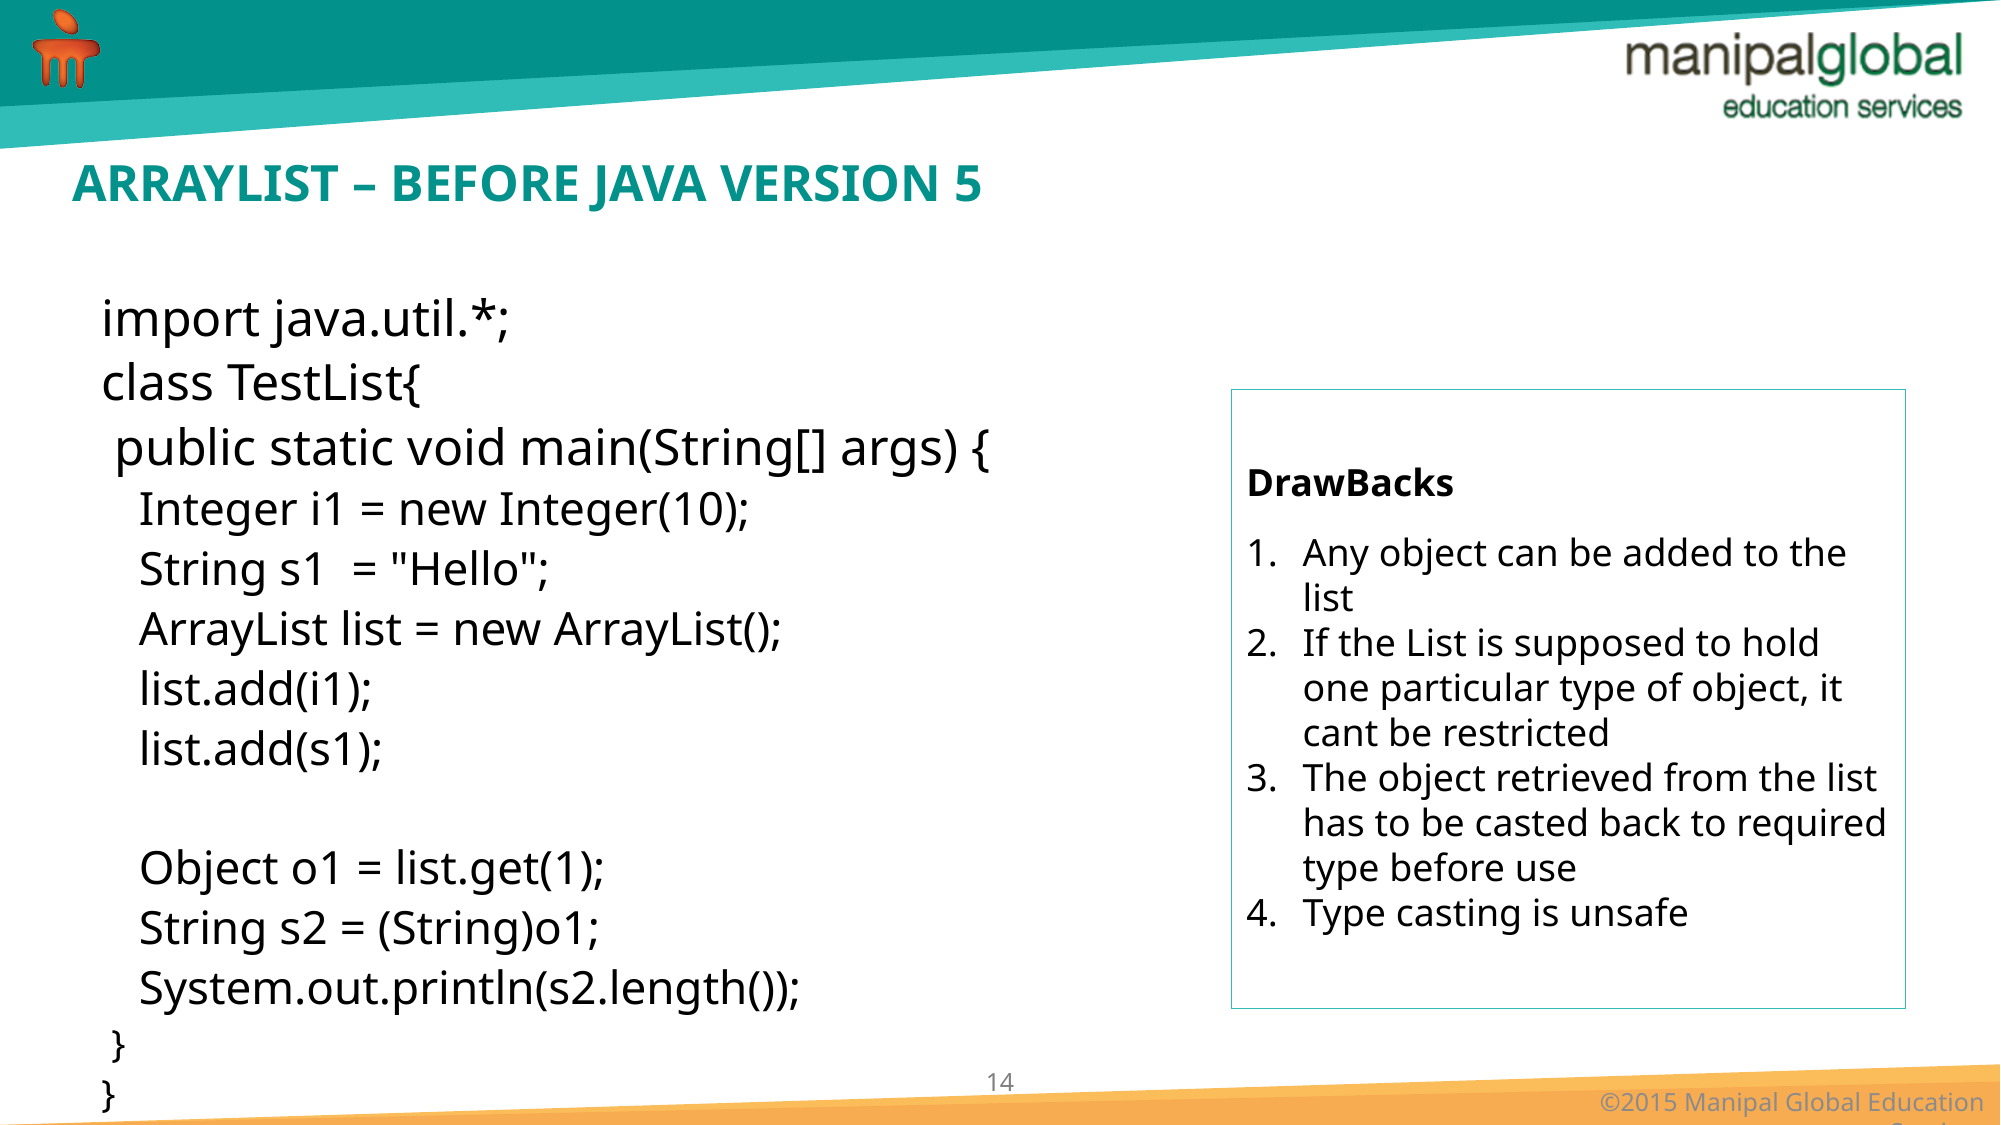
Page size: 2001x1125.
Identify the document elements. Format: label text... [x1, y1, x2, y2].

picture [28, 6, 104, 91]
text_box DrawBacks Any object can be added to the list If the List is supposed to hold one particular type of object, it cant be restricted The object retrieved from the list has to be casted back to required type before use Type casting is unsafe [1231, 388, 1907, 1010]
title ARRAYLIST – BEFORE JAVA VERSION 5 [57, 151, 1377, 212]
picture [1614, 21, 1991, 125]
list import java.util.*; class TestList{ public static void main(String[] args) { Integer i1 = new Integer(10); String s1 = "Hello"; ArrayList list = new ArrayList(); list.add(i1); list.add(s1); Object o1 = list.get(1); String s2 = (String)o1; System.out.println(s2.length()); } } [86, 285, 1830, 1036]
